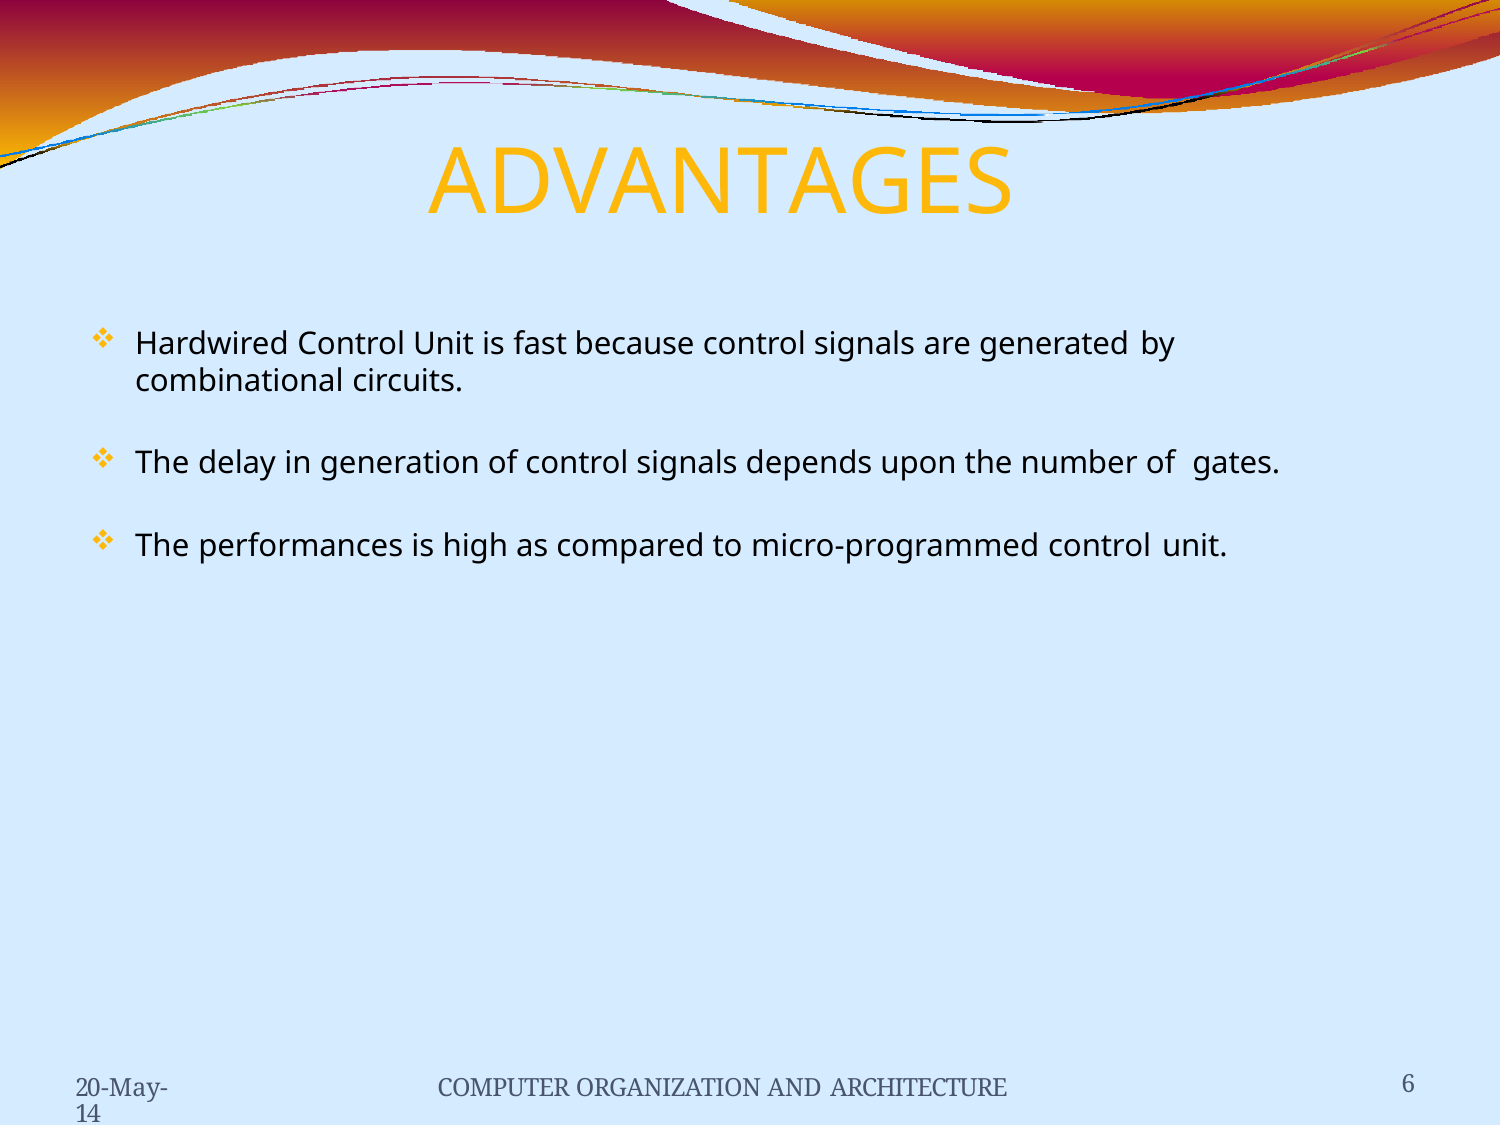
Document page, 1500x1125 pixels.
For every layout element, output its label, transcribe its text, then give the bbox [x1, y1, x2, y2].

picture [0, 0, 1500, 169]
slide_number 6 [1393, 1075, 1432, 1125]
text_box Hardwired Control Unit is fast because control signals are generated by combinational circuits. The delay in generation of control signals depends upon the number of gates. The performances is high as compared to micro-programmed control unit. [87, 320, 1403, 563]
title ADVANTAGES [426, 119, 1122, 310]
footer 20-May-14 [72, 1075, 188, 1125]
slide_number COMPUTER ORGANIZATION AND ARCHITECTURE [435, 1075, 1025, 1125]
